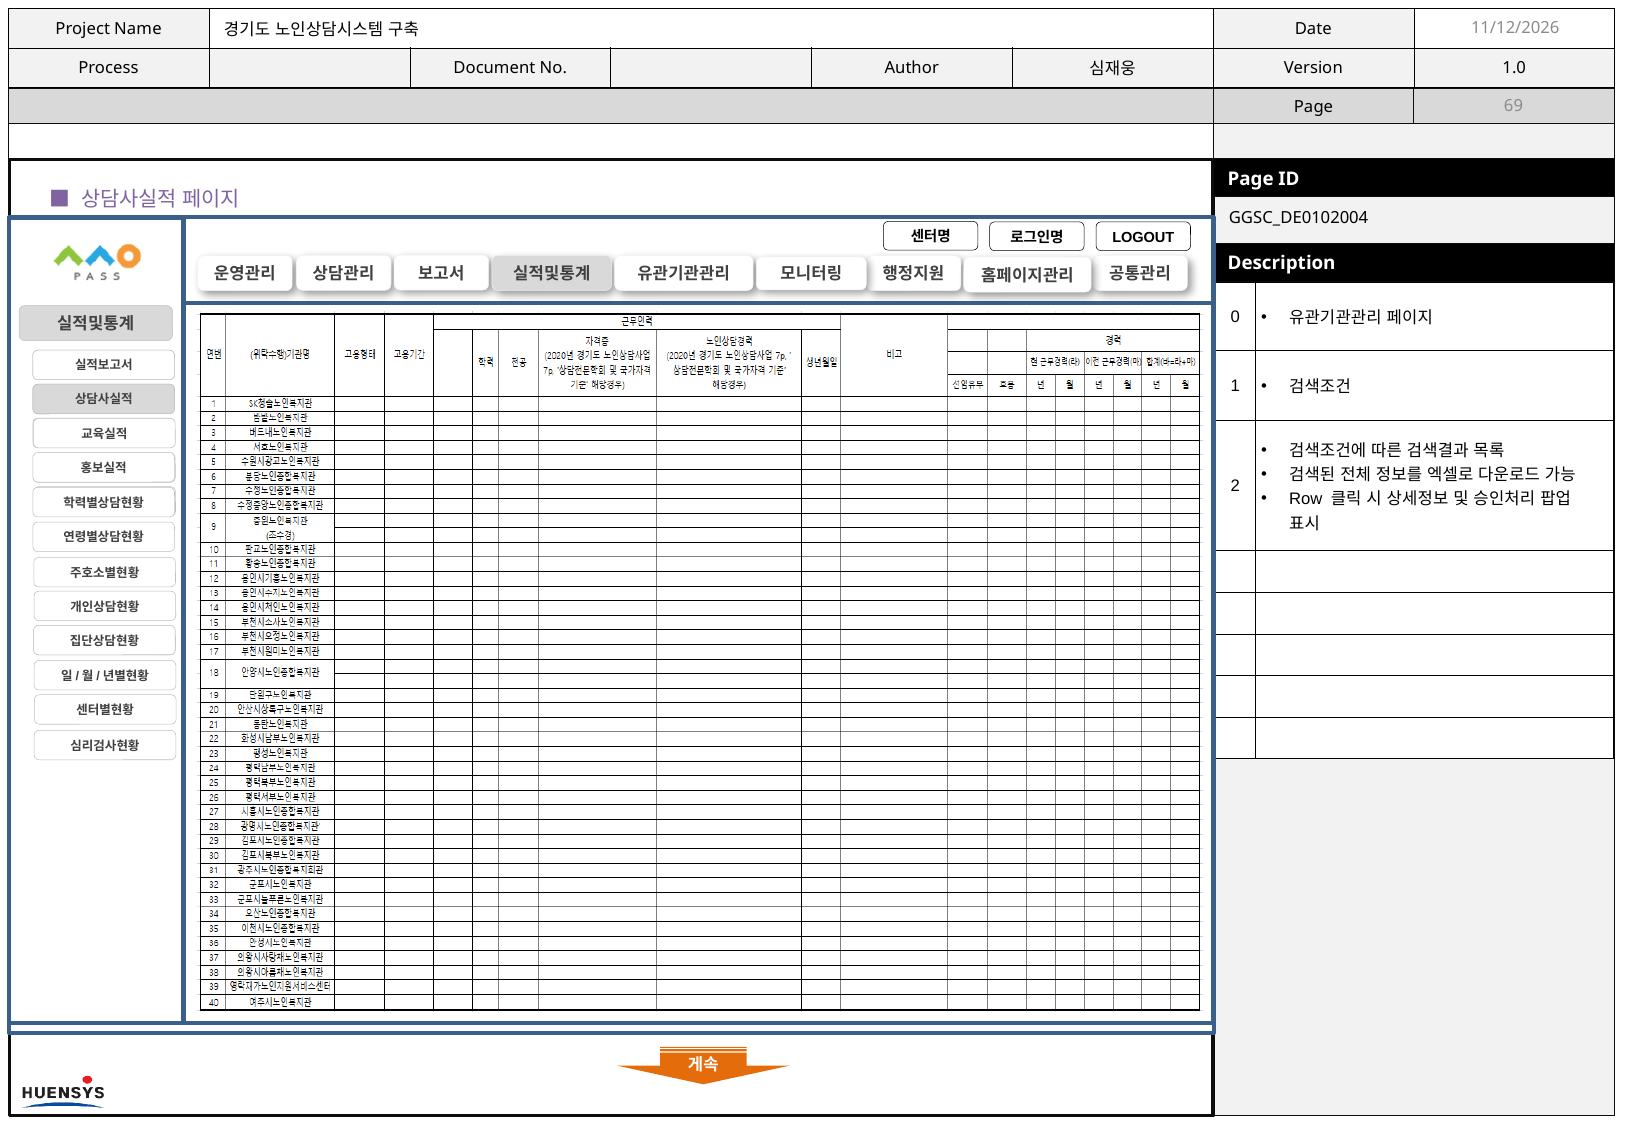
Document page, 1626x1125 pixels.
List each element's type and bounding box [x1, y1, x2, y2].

table_cell [1216, 421, 1255, 550]
table_cell [1256, 635, 1613, 675]
table_header [1256, 283, 1613, 350]
table_header [1216, 283, 1255, 350]
text_box [7, 199, 1625, 1035]
picture [21, 1075, 104, 1108]
table_cell [1256, 676, 1613, 717]
picture [197, 310, 1203, 1012]
table_cell [1256, 551, 1613, 592]
text_box [1211, 157, 1617, 198]
table_cell [1256, 593, 1613, 634]
table_cell [1216, 718, 1255, 758]
slide_number [1413, 88, 1614, 124]
table_cell [1256, 421, 1613, 550]
table_cell [1256, 718, 1613, 758]
table_cell [1216, 676, 1255, 717]
table_cell [1216, 635, 1255, 675]
table_cell [1256, 351, 1613, 420]
table_cell [1216, 351, 1255, 420]
text_box [614, 1045, 793, 1087]
picture [46, 235, 146, 290]
table_cell [1216, 551, 1255, 592]
table_header [35, 175, 1001, 215]
table_cell [1216, 593, 1255, 634]
slide_number [1414, 10, 1616, 46]
